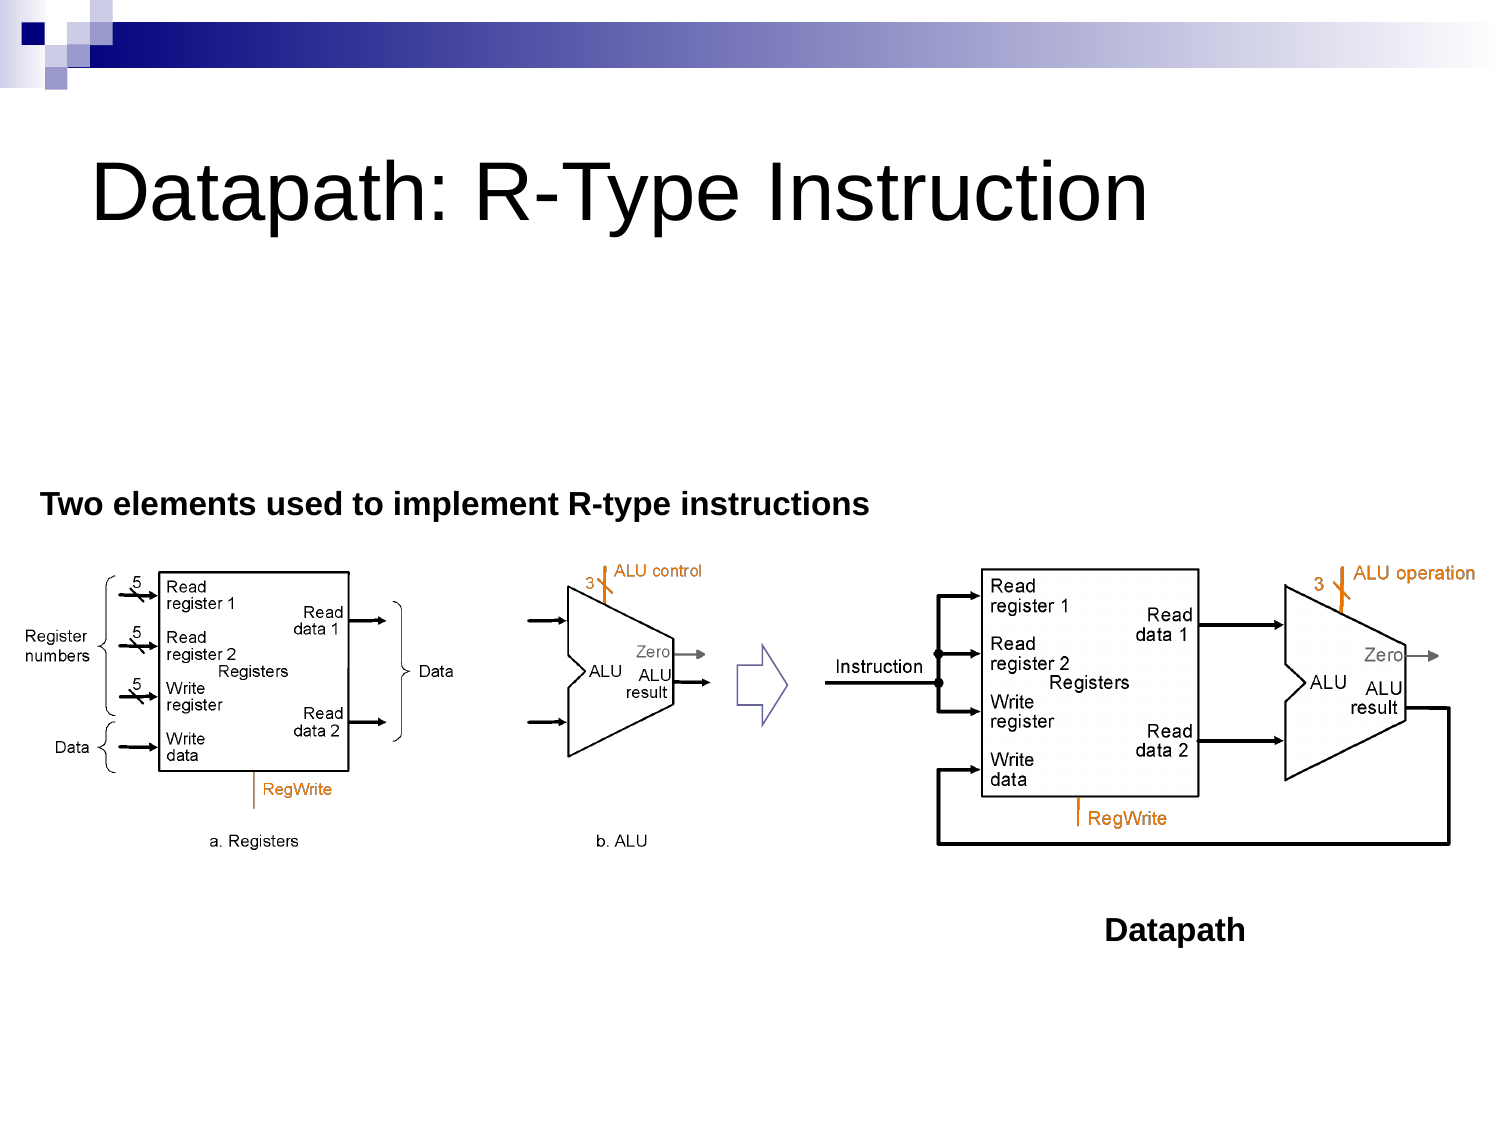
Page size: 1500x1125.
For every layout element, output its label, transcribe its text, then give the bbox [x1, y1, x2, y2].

picture [24, 562, 713, 851]
text_box [737, 645, 788, 725]
picture [824, 562, 1476, 848]
text_box Datapath [1089, 900, 1262, 956]
text_box Two elements used to implement R-type instructions [24, 474, 900, 531]
title Datapath: R-Type Instruction [75, 75, 1425, 300]
